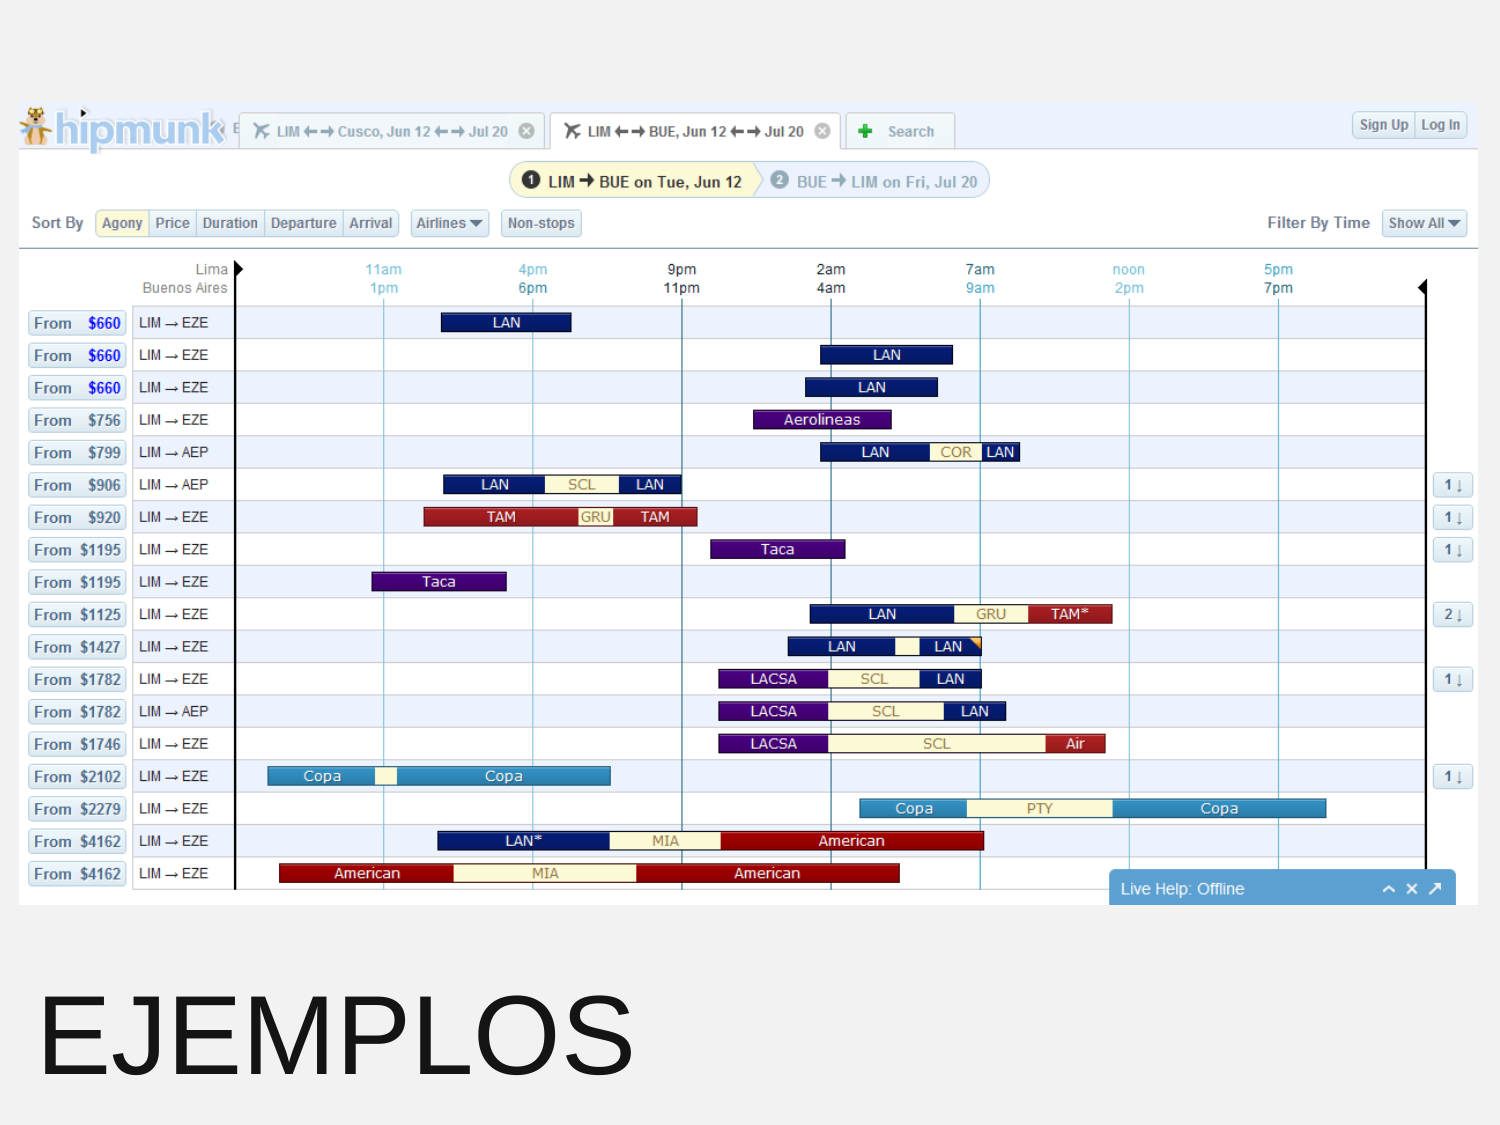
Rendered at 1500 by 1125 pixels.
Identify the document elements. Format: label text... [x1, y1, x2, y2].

picture [18, 102, 1479, 905]
text_box EJEMPLOS [21, 954, 652, 1105]
